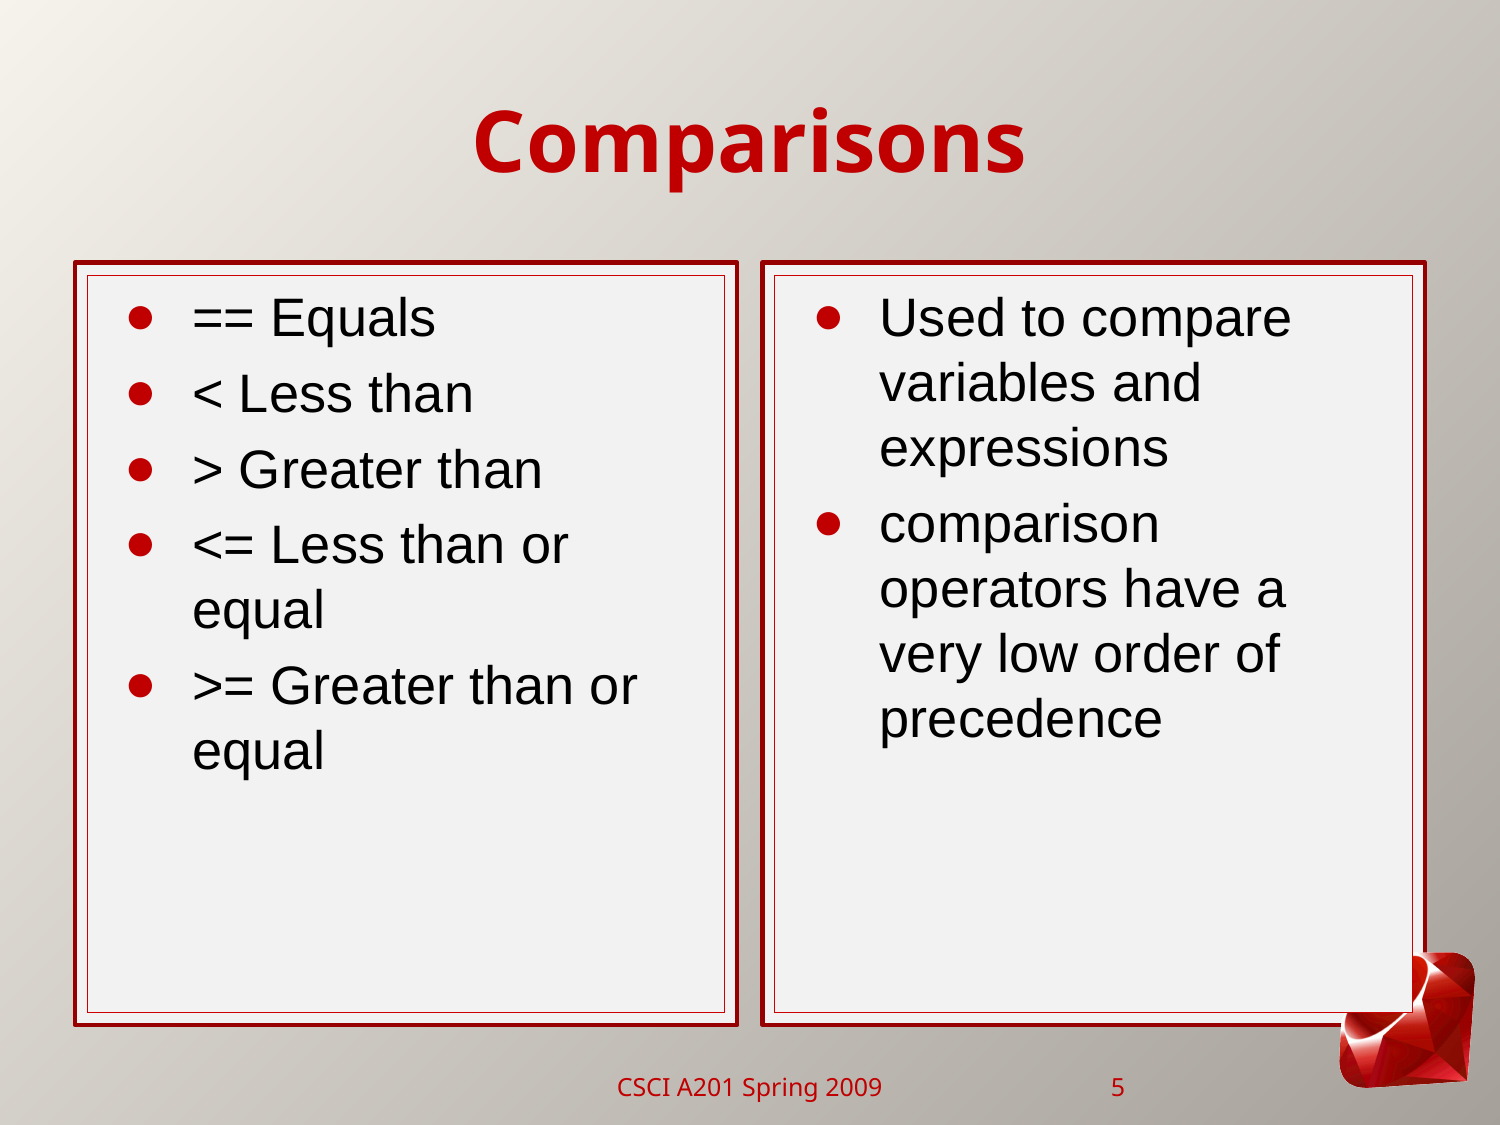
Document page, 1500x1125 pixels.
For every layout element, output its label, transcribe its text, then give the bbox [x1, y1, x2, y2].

list Used to compare variables and expressions comparison operators have a very low order of precedence [774, 275, 1413, 1013]
title Comparisons [75, 45, 1425, 233]
list == Equals < Less than > Greater than <= Less than or equal >= Greater than or equal [87, 275, 725, 1013]
footer CSCI A201 Spring 2009 [512, 1052, 988, 1113]
slide_number 5 [999, 1052, 1125, 1113]
picture [1337, 949, 1475, 1088]
